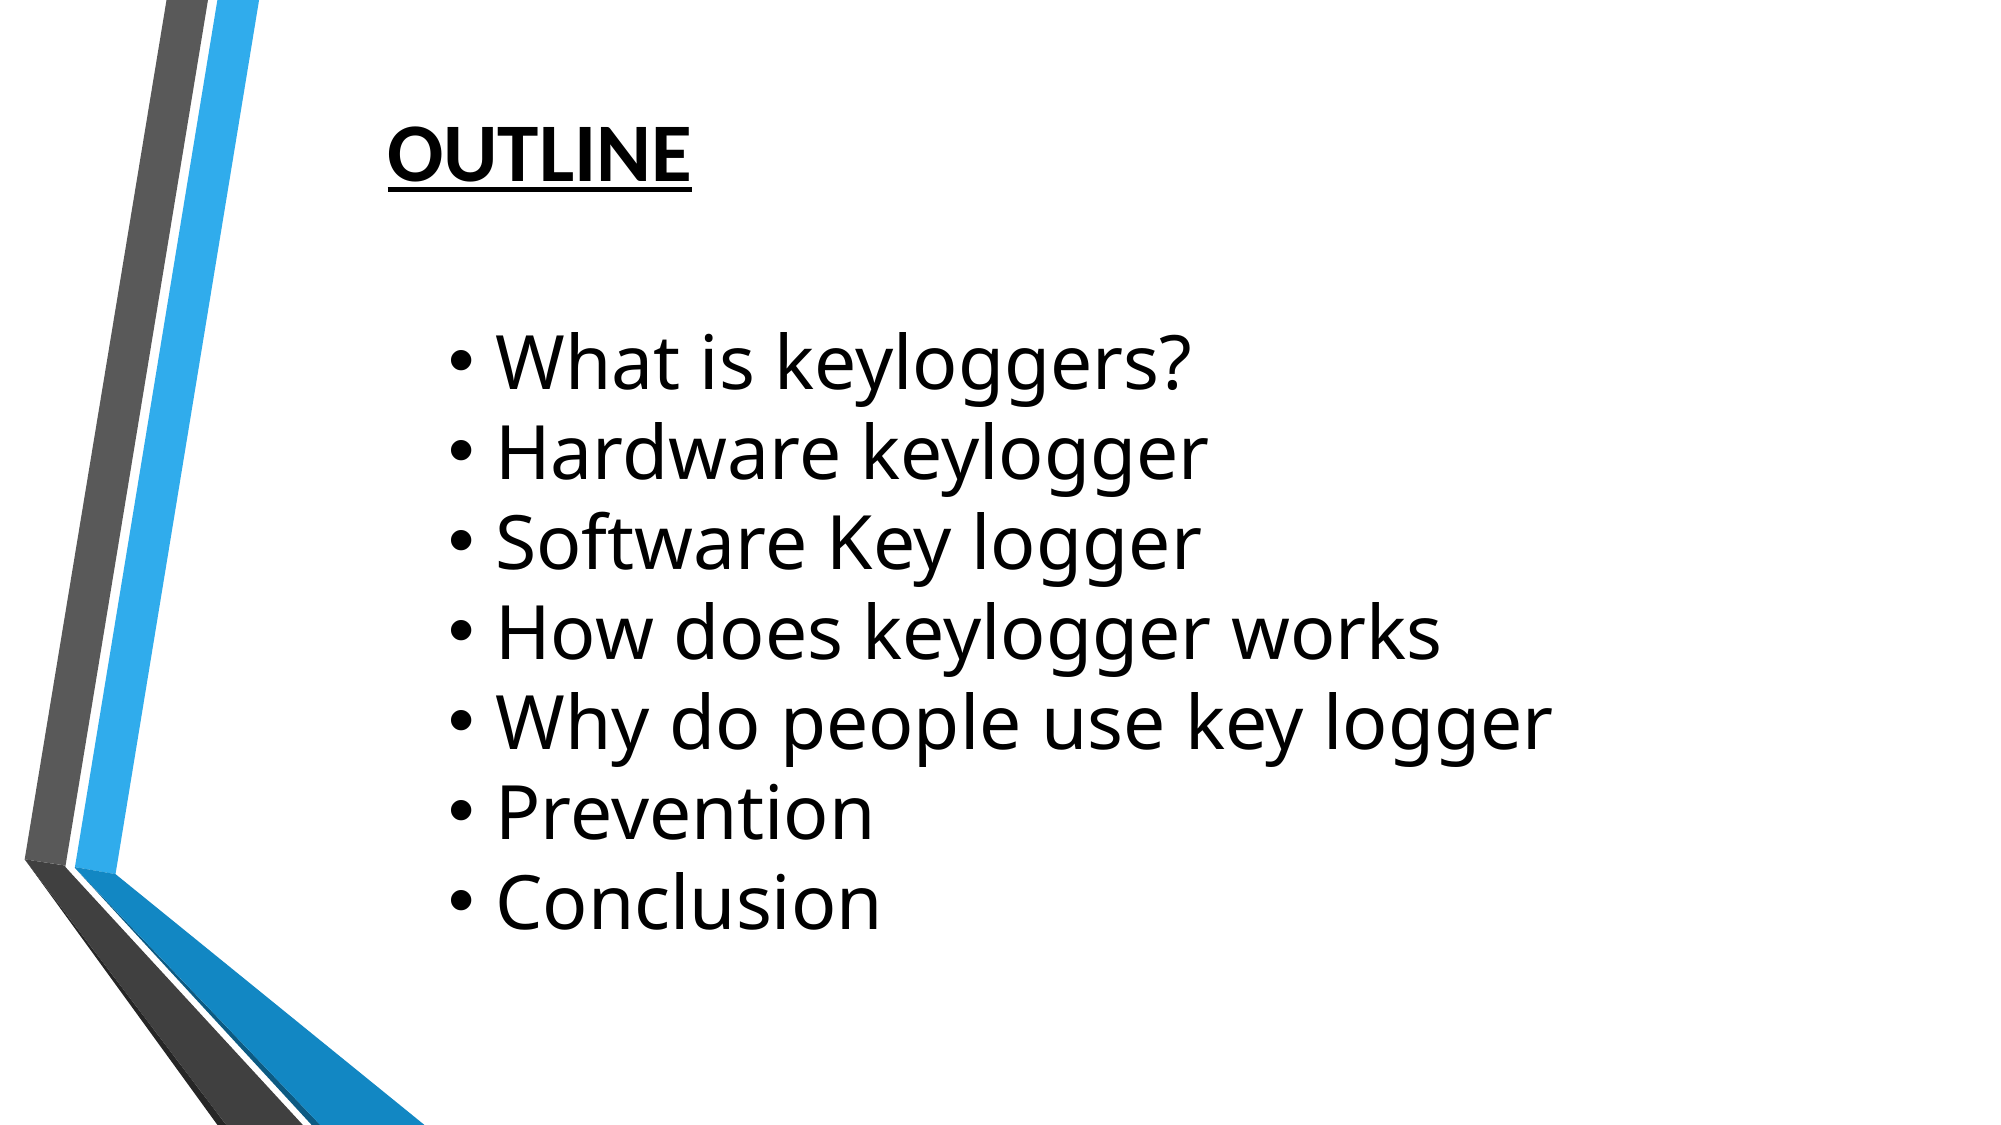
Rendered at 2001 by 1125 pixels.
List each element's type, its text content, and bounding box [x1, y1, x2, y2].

text_box What is keyloggers? Hardware keylogger Software Key logger How does keylogger works Why do people use key logger Prevention Conclusion [433, 307, 1570, 953]
text_box OUTLINE [372, 90, 707, 305]
